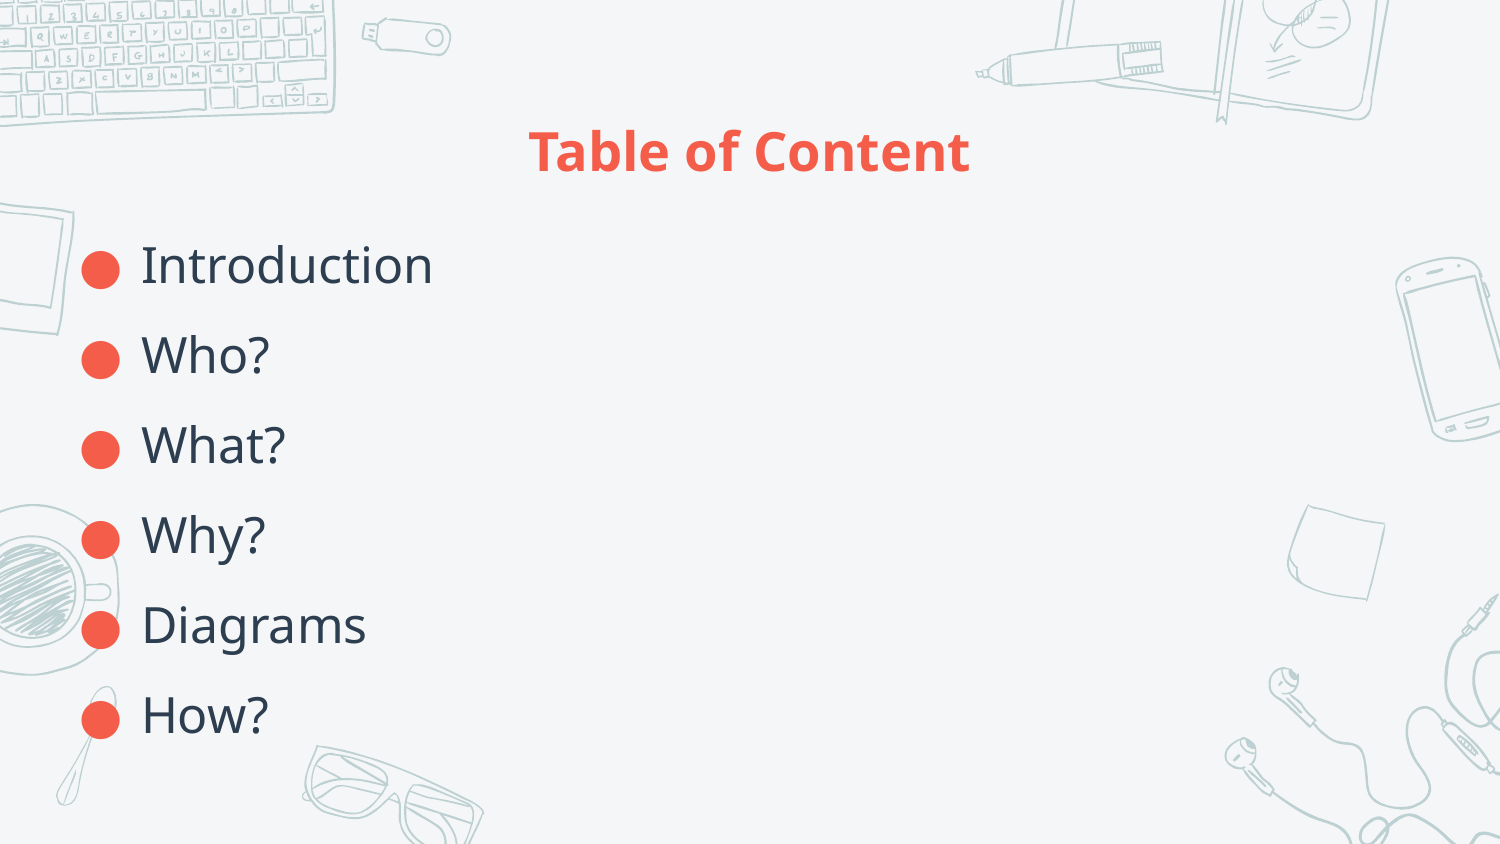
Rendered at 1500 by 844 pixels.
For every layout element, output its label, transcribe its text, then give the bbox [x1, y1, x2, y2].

list Introduction Who? What? Why? Diagrams How? [51, 189, 1449, 799]
title Table of Content [185, 102, 1315, 189]
